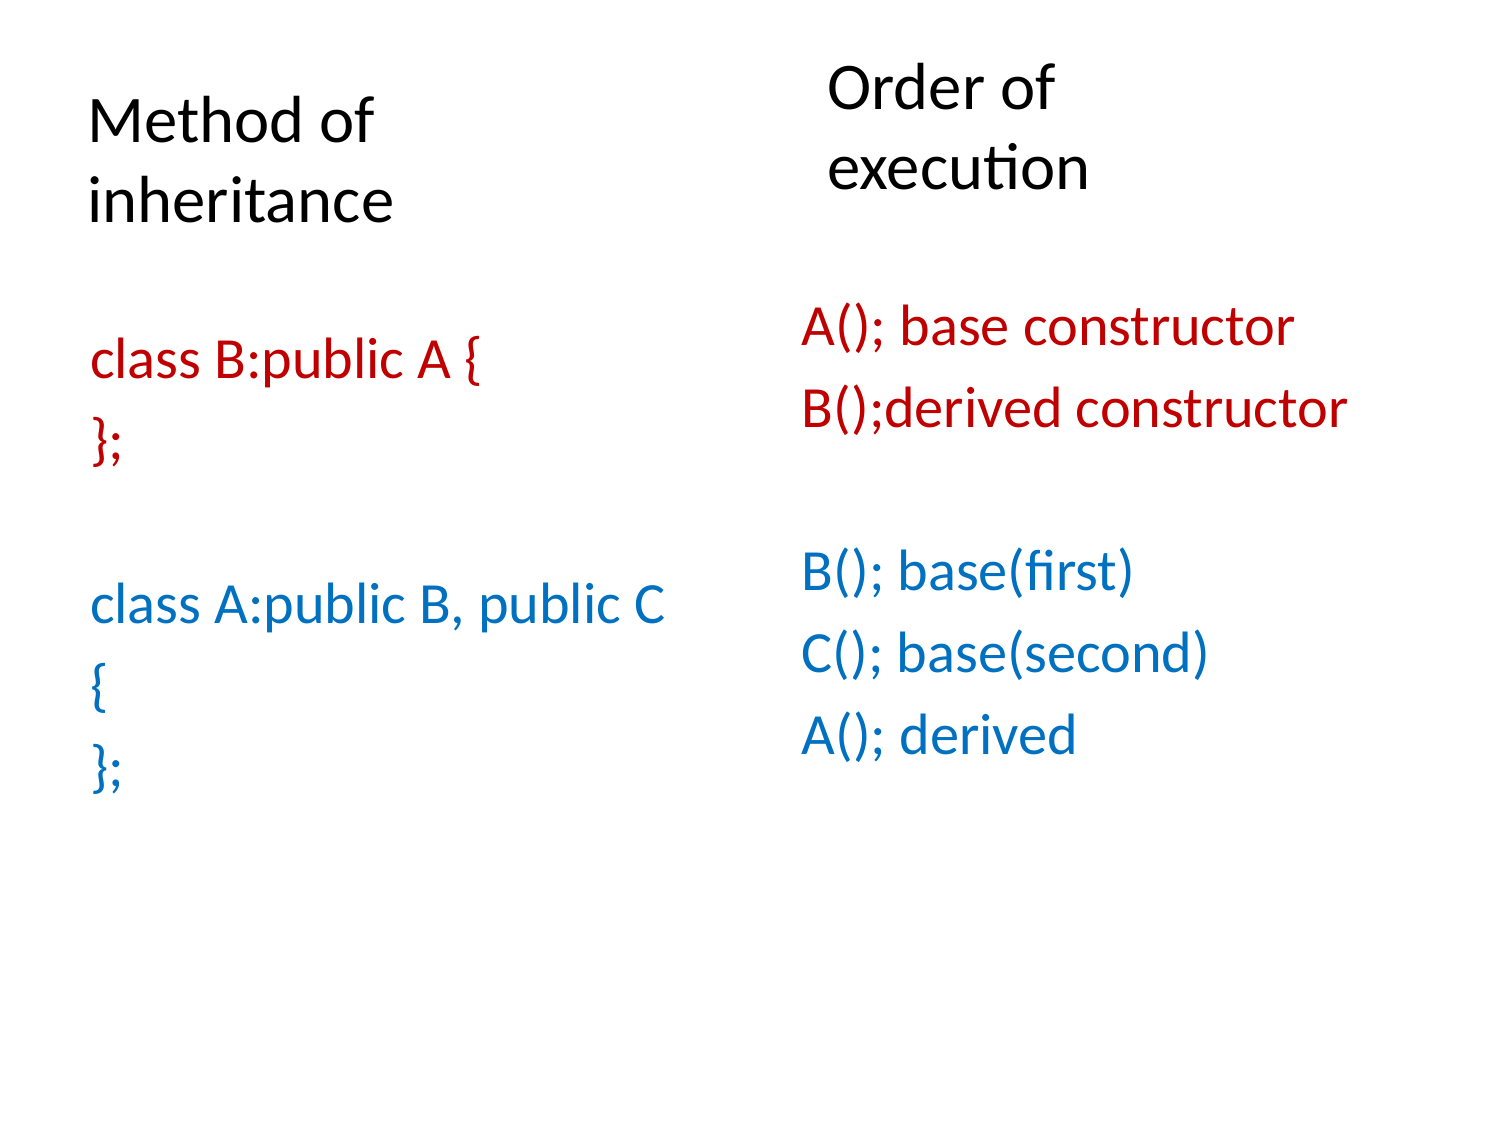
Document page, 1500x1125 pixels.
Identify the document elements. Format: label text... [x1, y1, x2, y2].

list Order of execution [812, 37, 1276, 211]
list Method of inheritance [72, 72, 650, 243]
list class B:public A { }; class A:public B, public C { }; [75, 312, 738, 961]
list A(); base constructor B();derived constructor B(); base(first) C(); base(second) A(); derived [786, 280, 1500, 1125]
